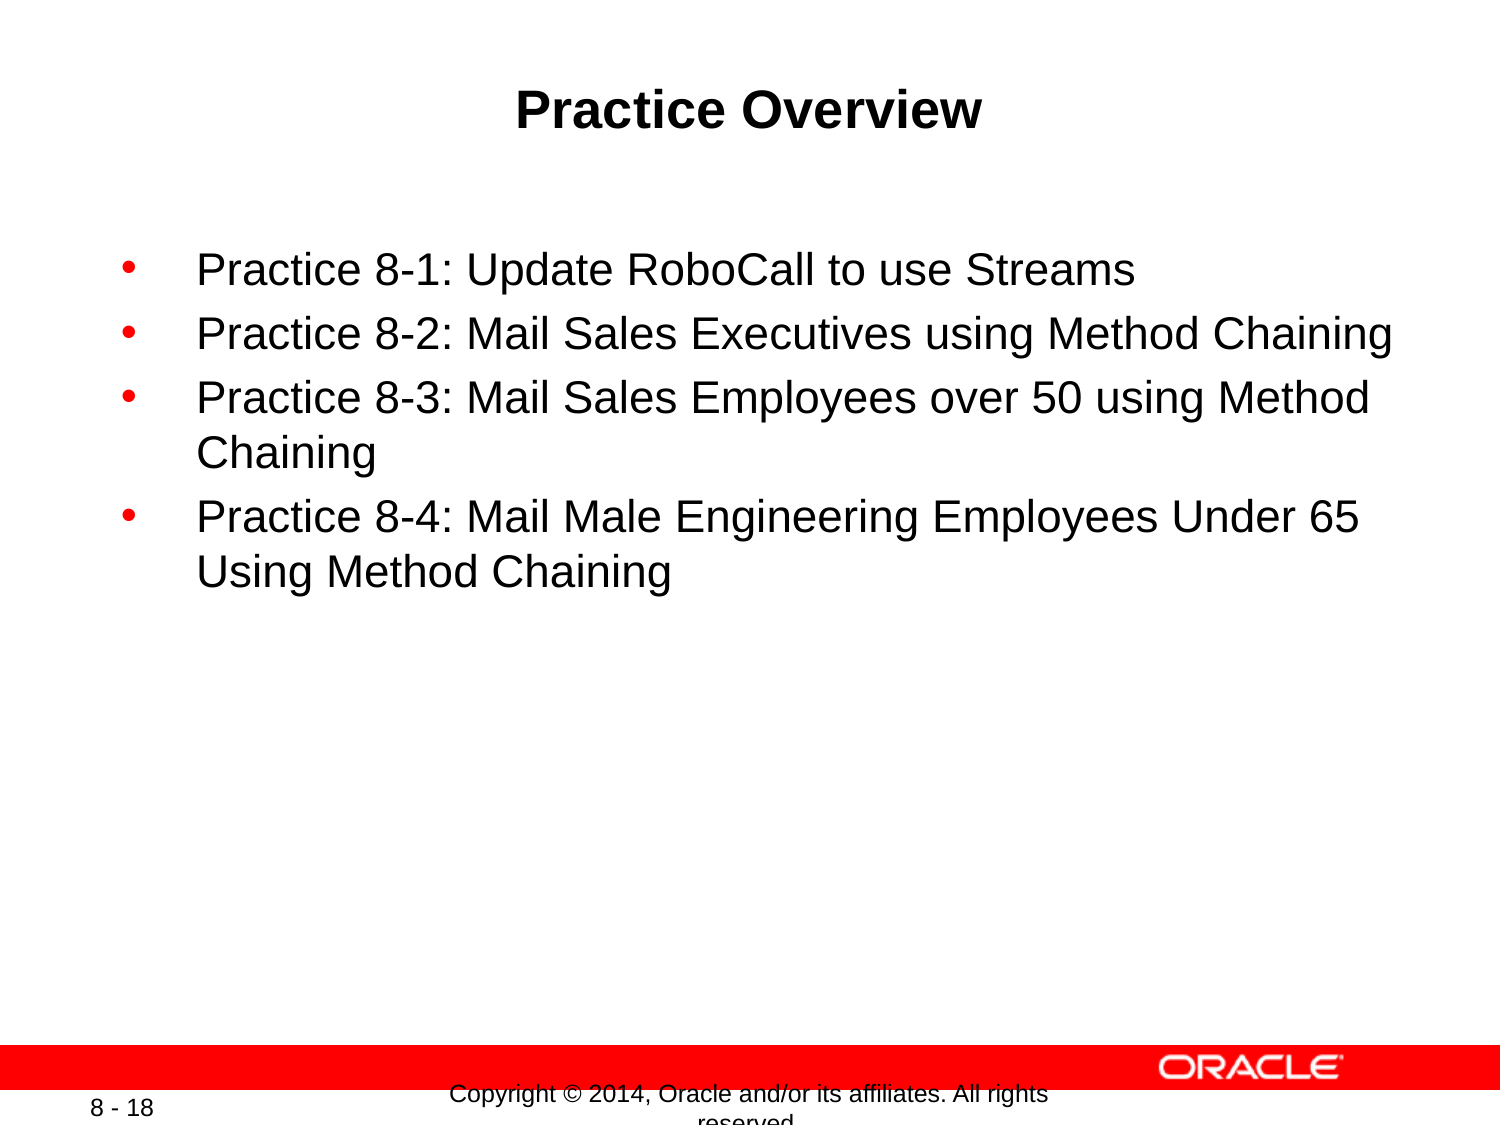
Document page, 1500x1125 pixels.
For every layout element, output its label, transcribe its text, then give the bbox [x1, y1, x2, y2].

list Practice 8-1: Update RoboCall to use Streams Practice 8-2: Mail Sales Executives using Method Chaining Practice 8-3: Mail Sales Employees over 50 using Method Chaining Practice 8-4: Mail Male Engineering Employees Under 65 Using Method Chaining [99, 237, 1399, 675]
picture [0, 1045, 1500, 1090]
title Practice Overview [99, 72, 1399, 216]
